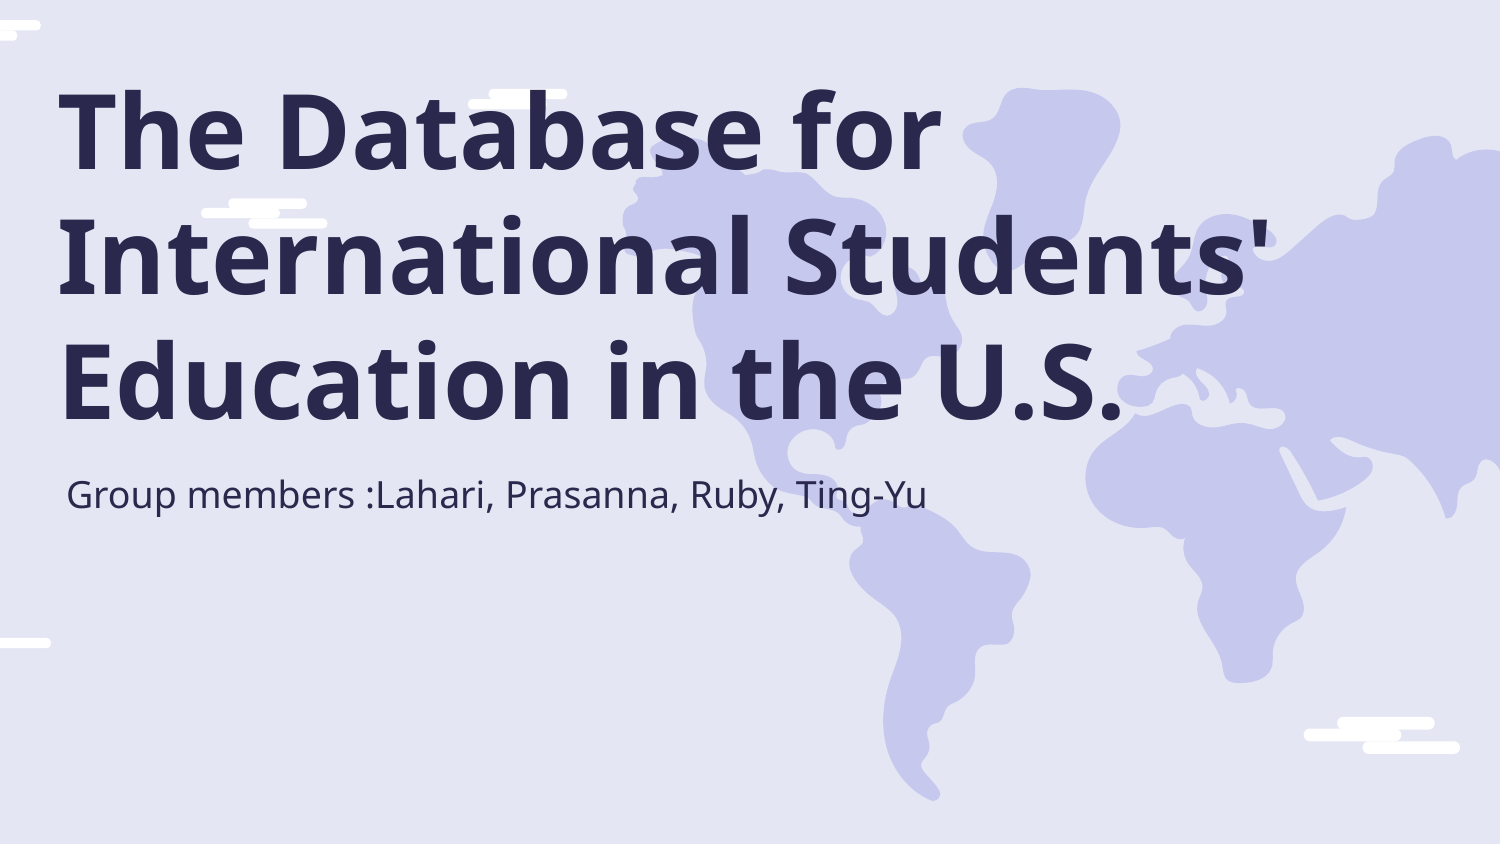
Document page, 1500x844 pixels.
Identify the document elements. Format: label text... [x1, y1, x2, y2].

subtitle Group members :Lahari, Prasanna, Ruby, Ting-Yu [51, 464, 1449, 539]
title The Database for International Students' Education in the U.S. [42, 118, 1440, 456]
